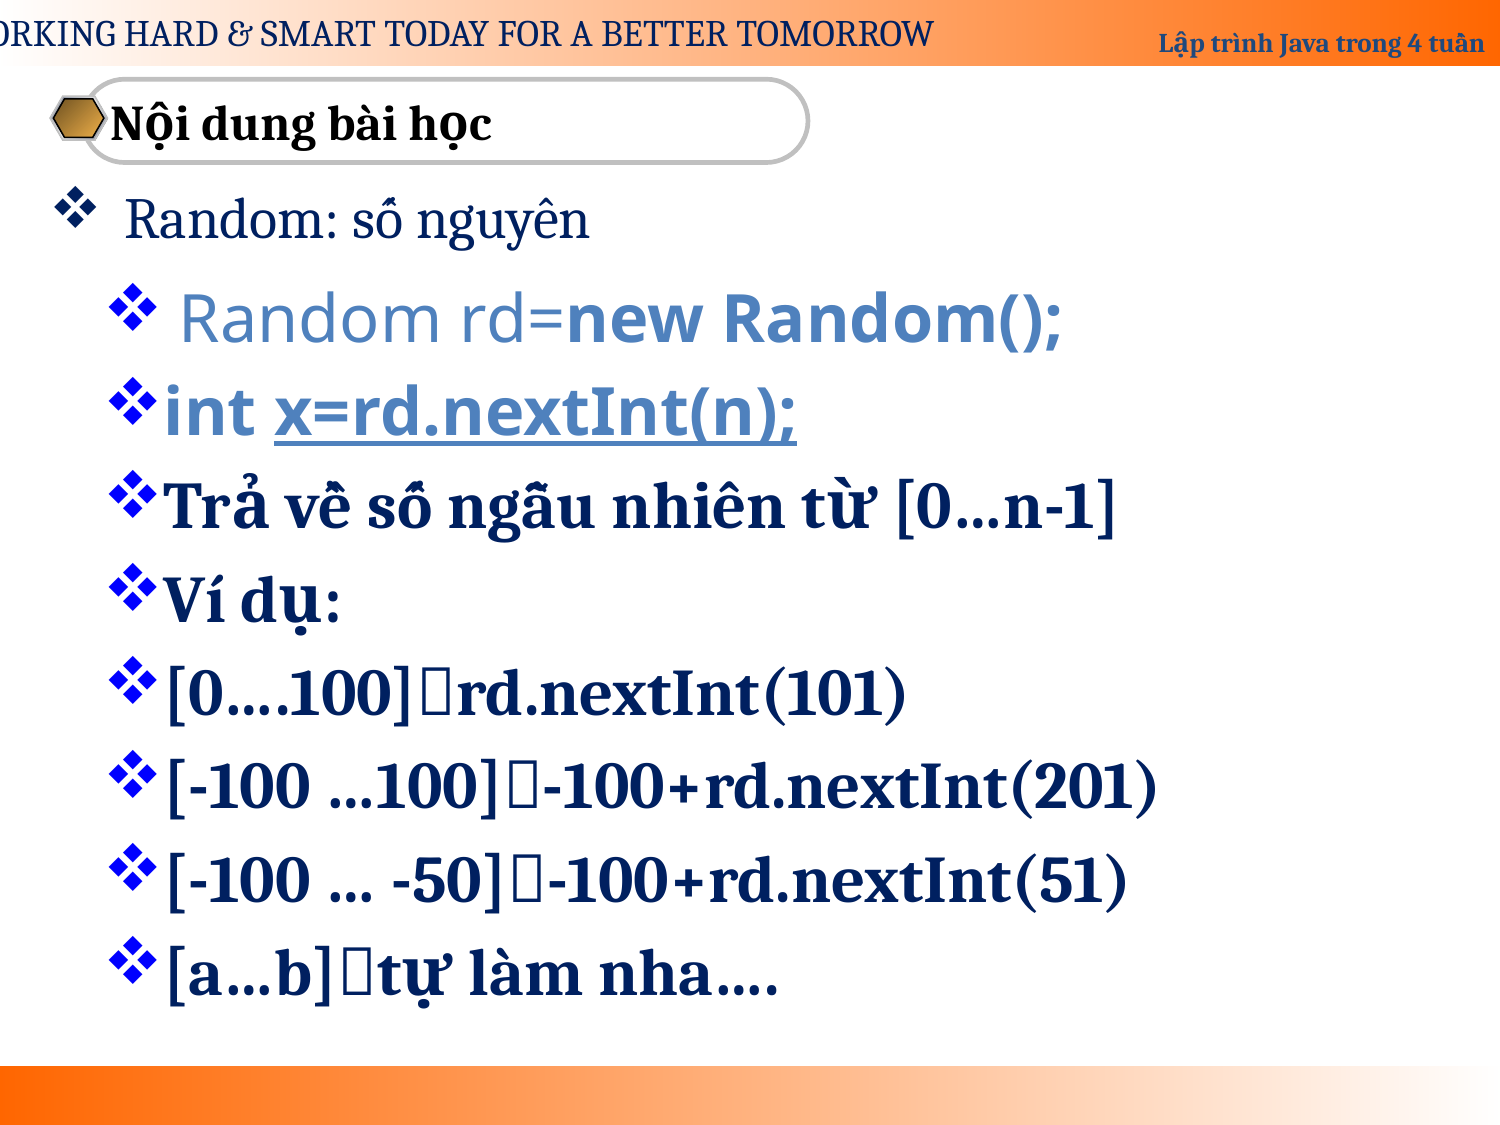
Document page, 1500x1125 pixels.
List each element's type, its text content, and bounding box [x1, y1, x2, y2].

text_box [49, 78, 809, 163]
text_box Random rd=new Random(); int x=rd.nextInt(n); Trả về số ngẫu nhiên từ [0…n-1] Ví dụ: [0….100]rd.nextInt(101) [-100 …100]-100+rd.nextInt(201) [-100 … -50]-100+rd.nextInt(51) [a…b]tự làm nha…. [88, 268, 1439, 919]
text_box Random: số nguyên [34, 172, 1500, 258]
